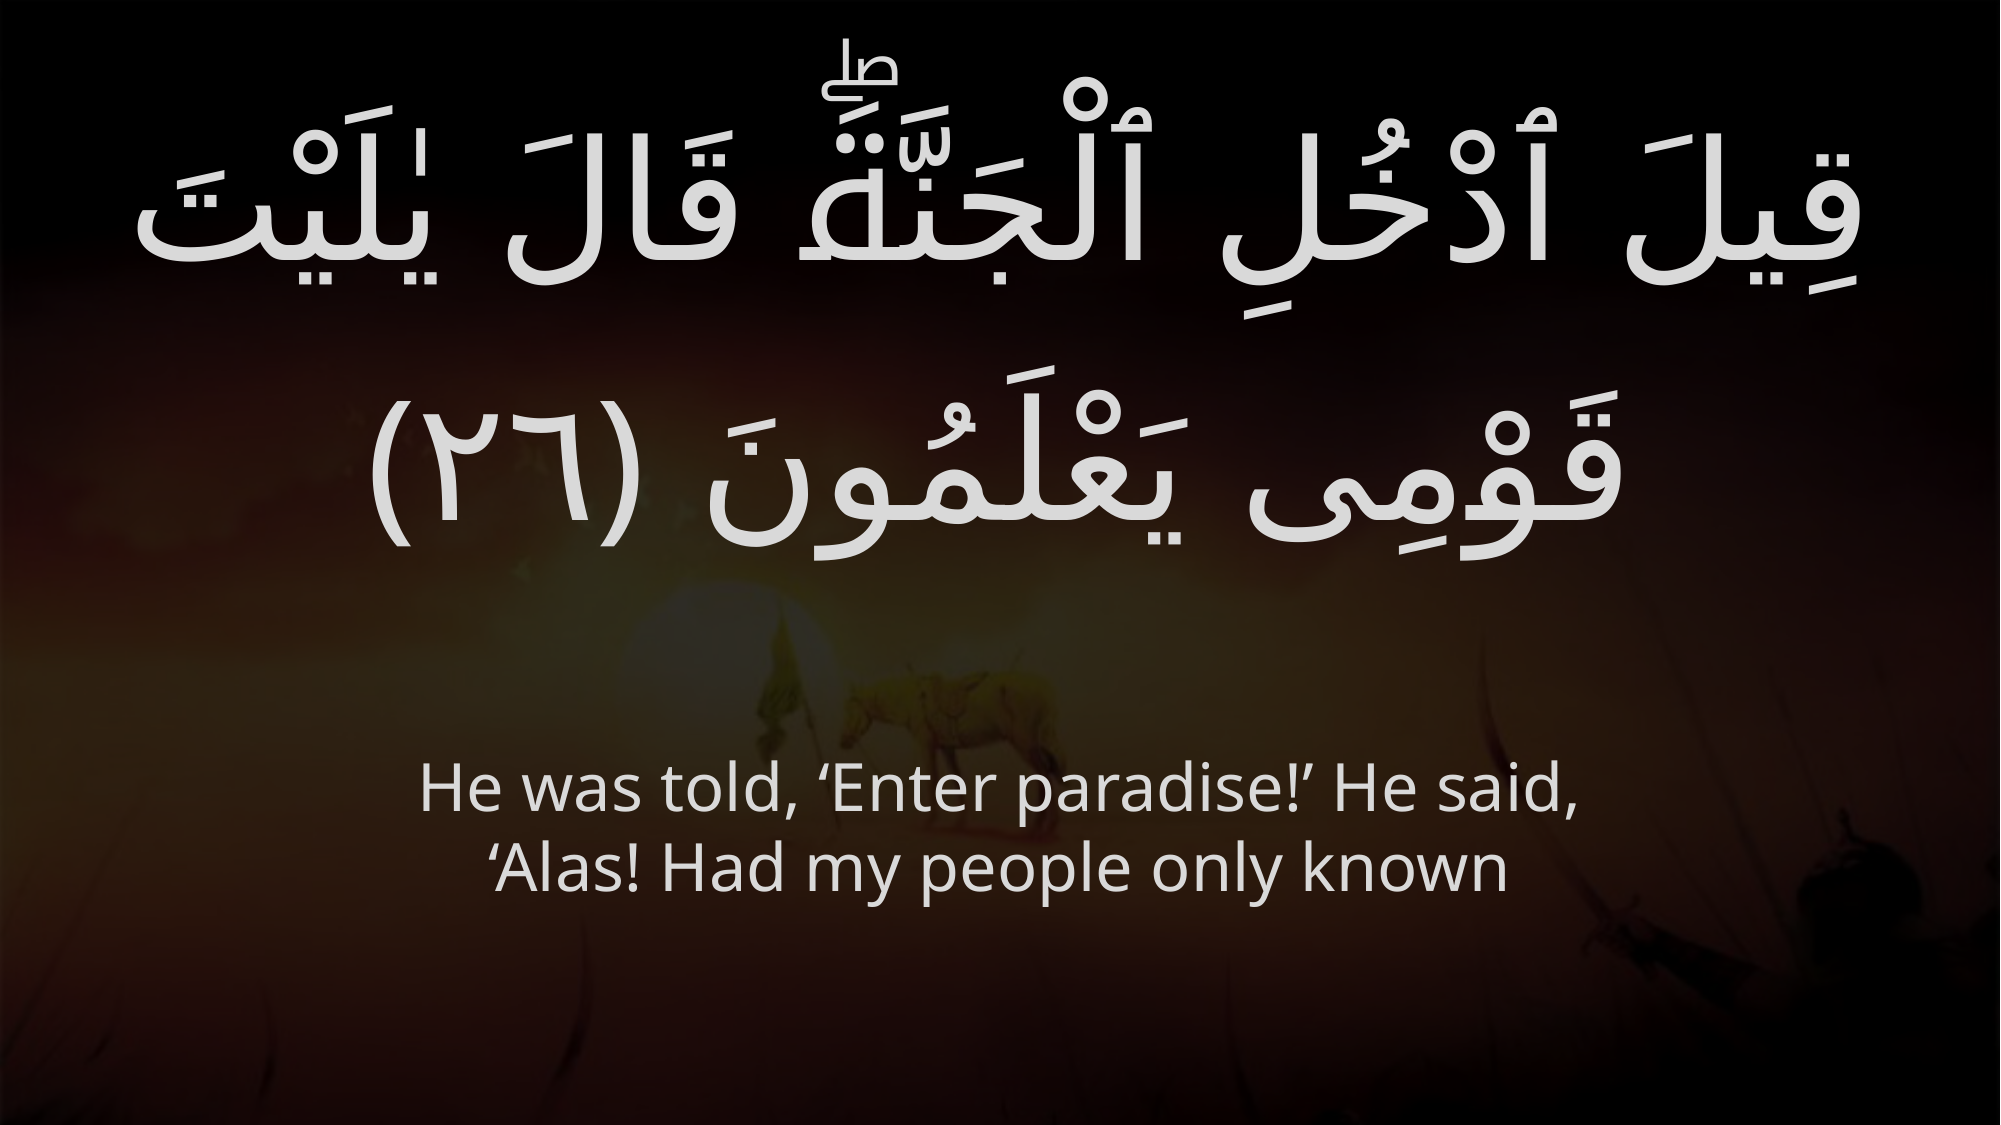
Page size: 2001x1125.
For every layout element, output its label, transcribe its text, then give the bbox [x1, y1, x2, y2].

title قِيلَ ٱدْخُلِ ٱلْجَنَّةَۖ قَالَ يٰلَيْتَ قَوْمِى يَعْلَمُونَ ﴿٢٦﴾ [0, 200, 2000, 388]
list He was told, ‘Enter paradise!’ He said, ‘Alas! Had my people only known [356, 737, 1644, 1050]
